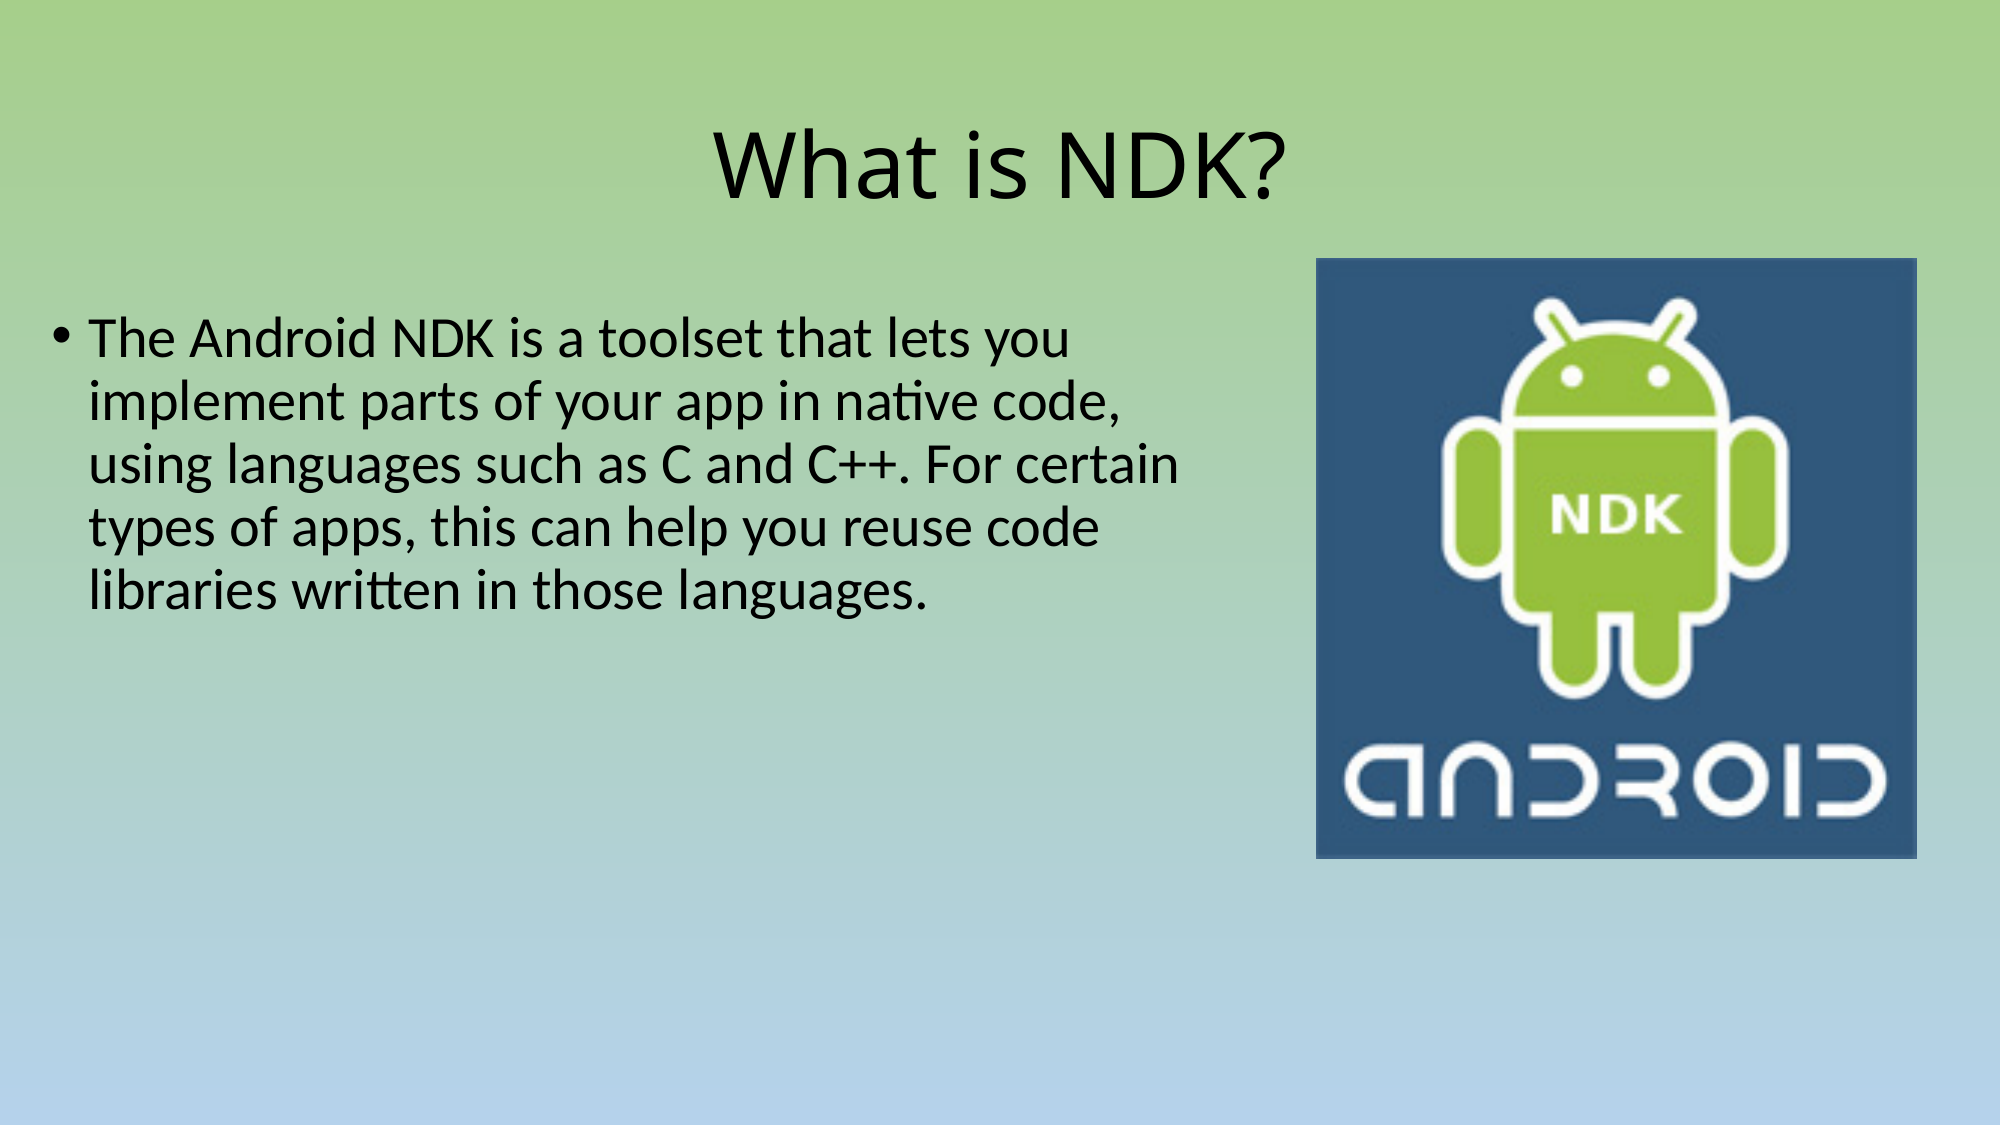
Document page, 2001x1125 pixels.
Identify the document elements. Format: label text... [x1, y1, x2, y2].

list The Android NDK is a toolset that lets you implement parts of your app in native code, using languages such as C and C++. For certain types of apps, this can help you reuse code libraries written in those languages. [36, 299, 1203, 963]
picture [1316, 258, 1917, 859]
title What is NDK? [137, 59, 1863, 278]
